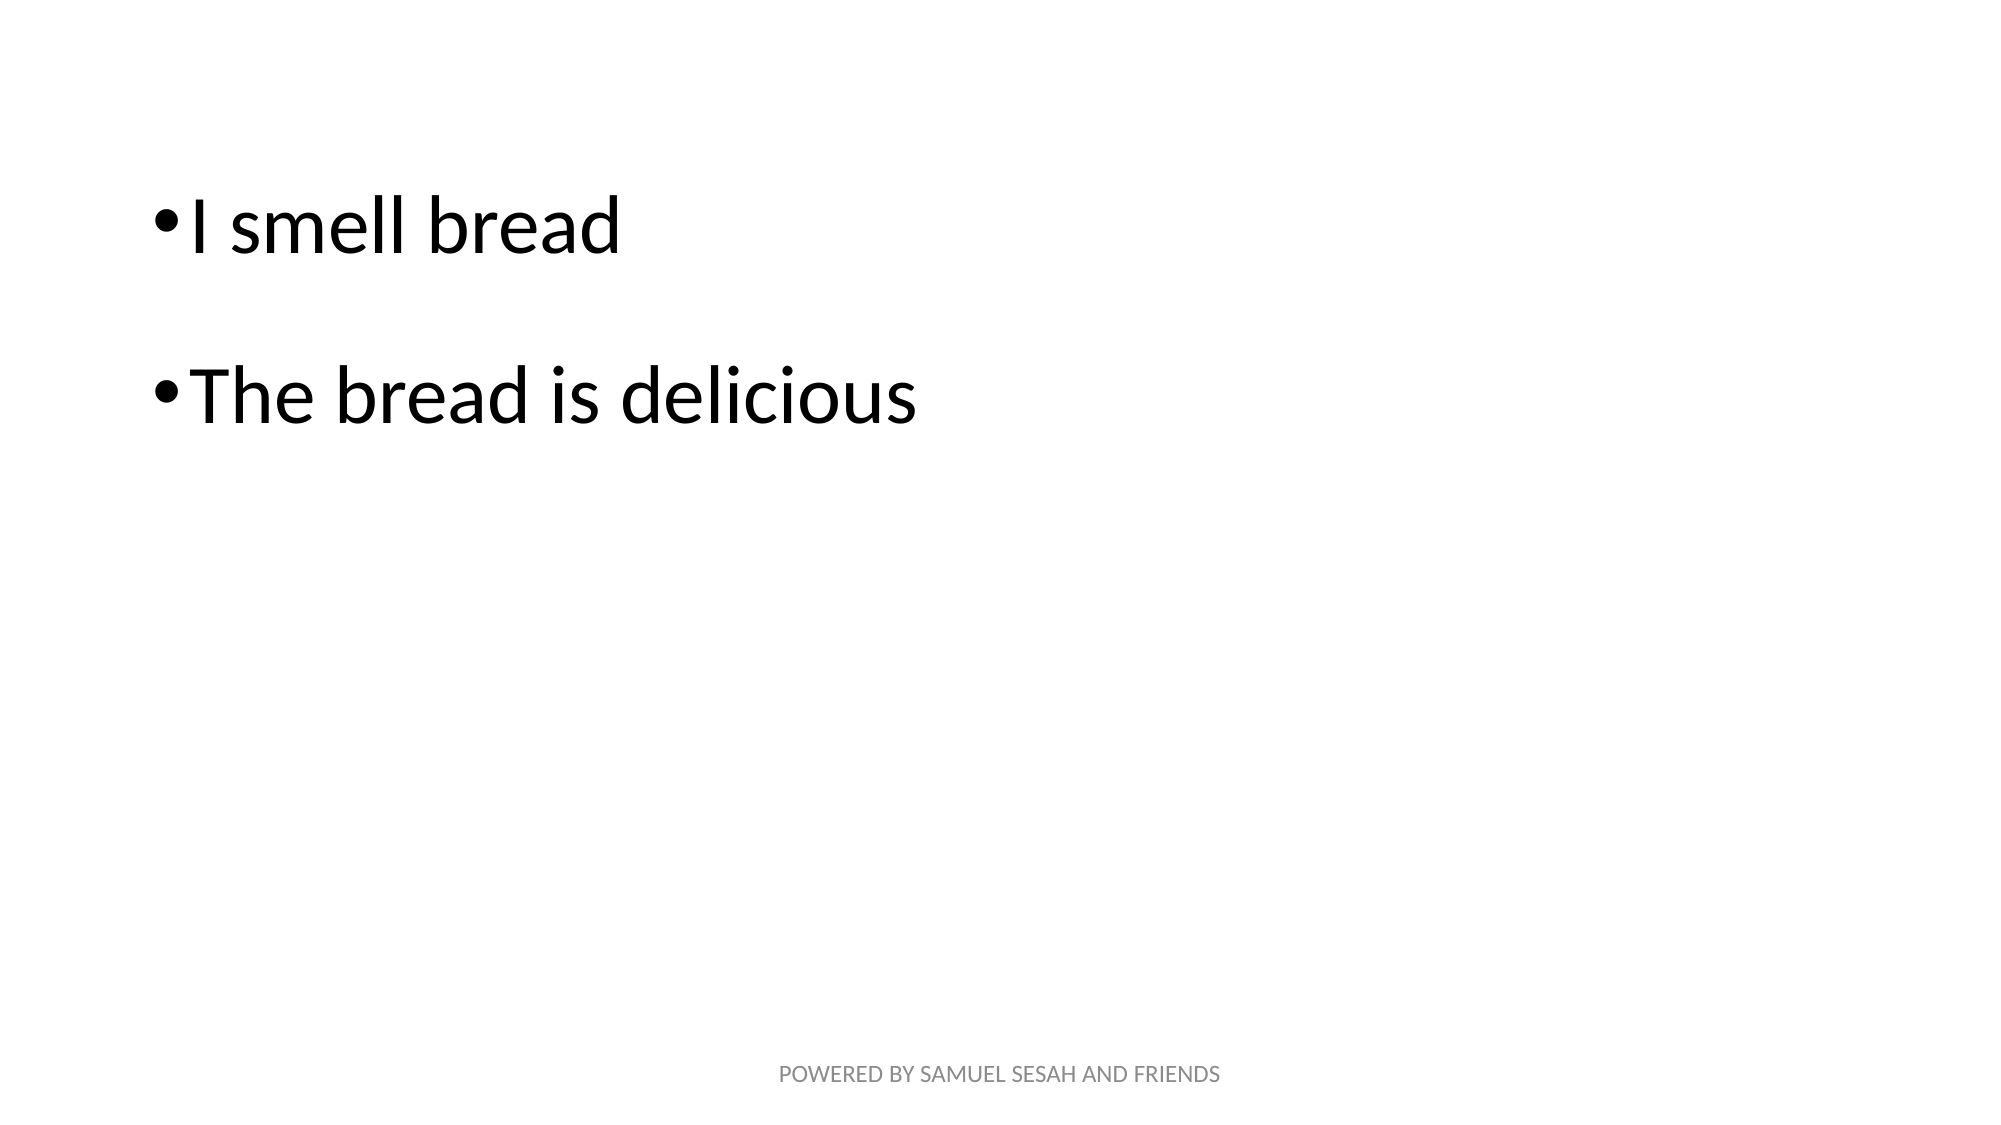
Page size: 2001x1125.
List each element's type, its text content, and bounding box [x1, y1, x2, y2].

list I smell bread The bread is delicious [137, 112, 1863, 1014]
footer POWERED BY SAMUEL SESAH AND FRIENDS [662, 1042, 1338, 1103]
